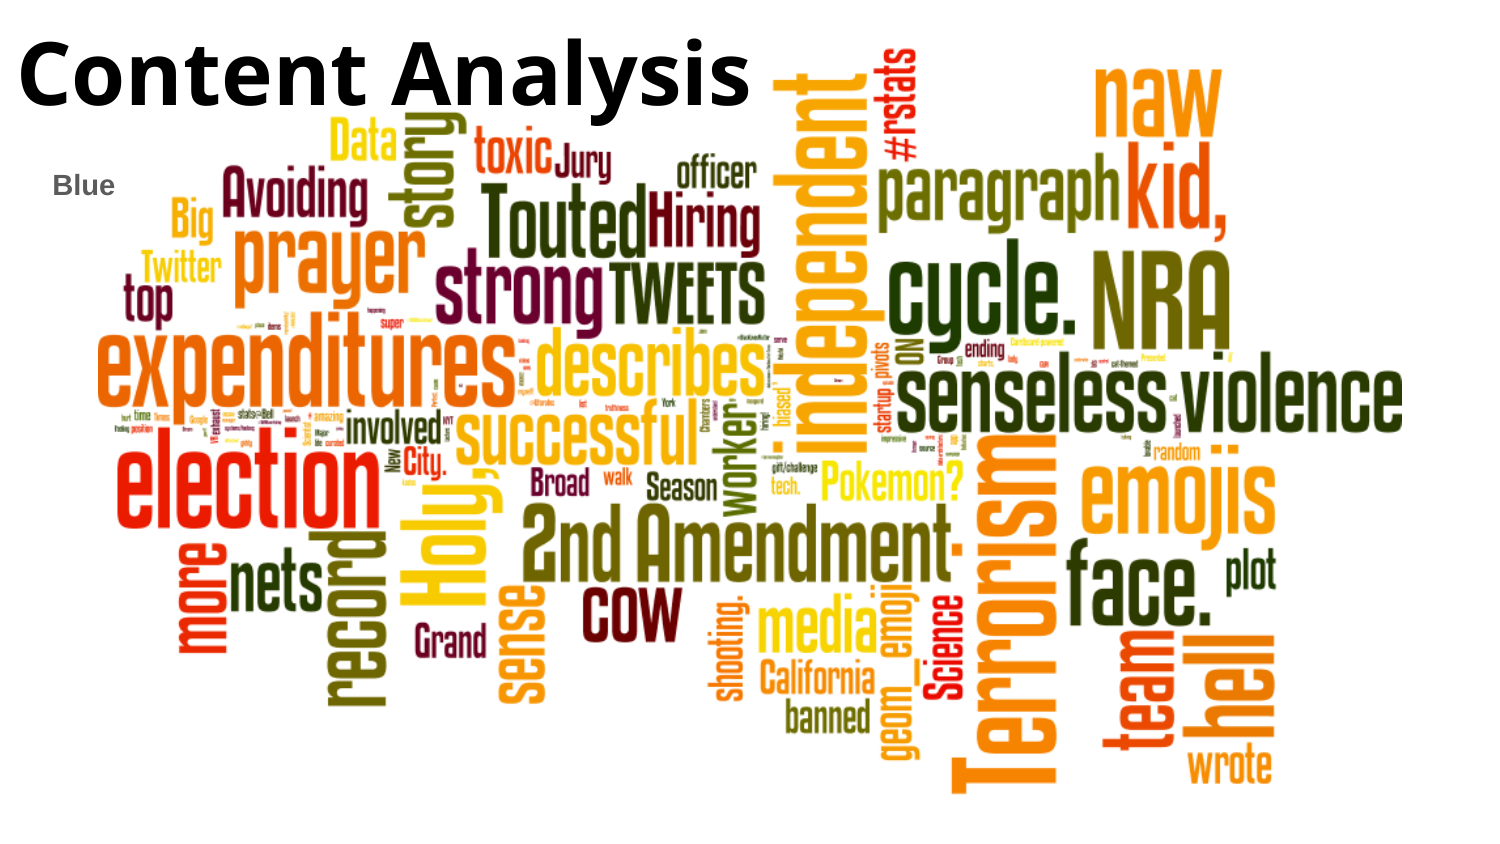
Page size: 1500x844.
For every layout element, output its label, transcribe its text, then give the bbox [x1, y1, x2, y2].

title Content Analysis [1, 1, 95, 139]
picture [98, 0, 1402, 844]
text_box Blue [37, 159, 93, 209]
